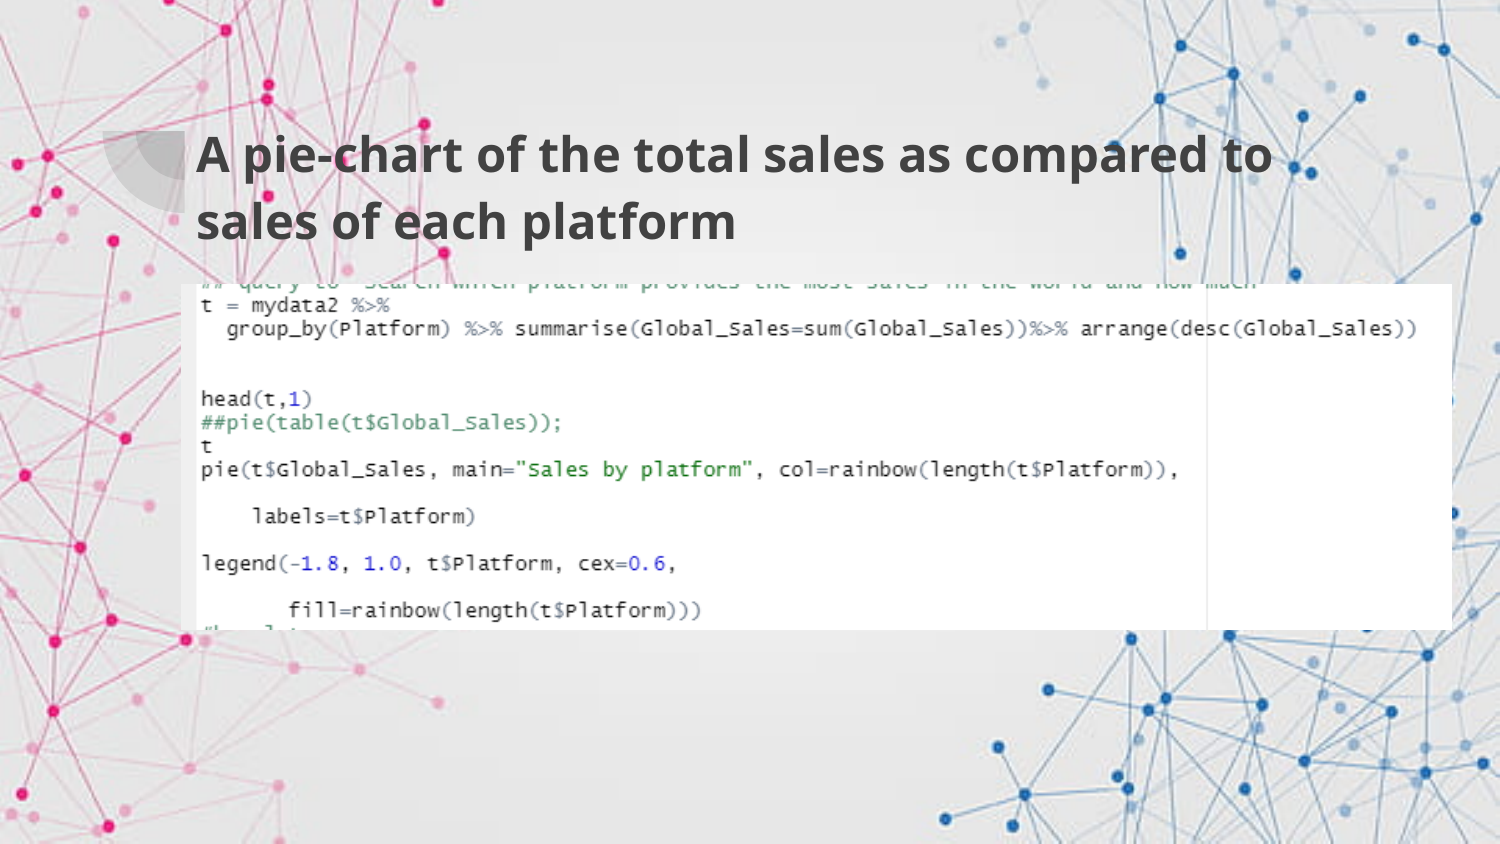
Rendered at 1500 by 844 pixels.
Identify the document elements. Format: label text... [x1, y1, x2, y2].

title A pie-chart of the total sales as compared to sales of each platform [181, 105, 1335, 270]
picture [0, 0, 1500, 844]
